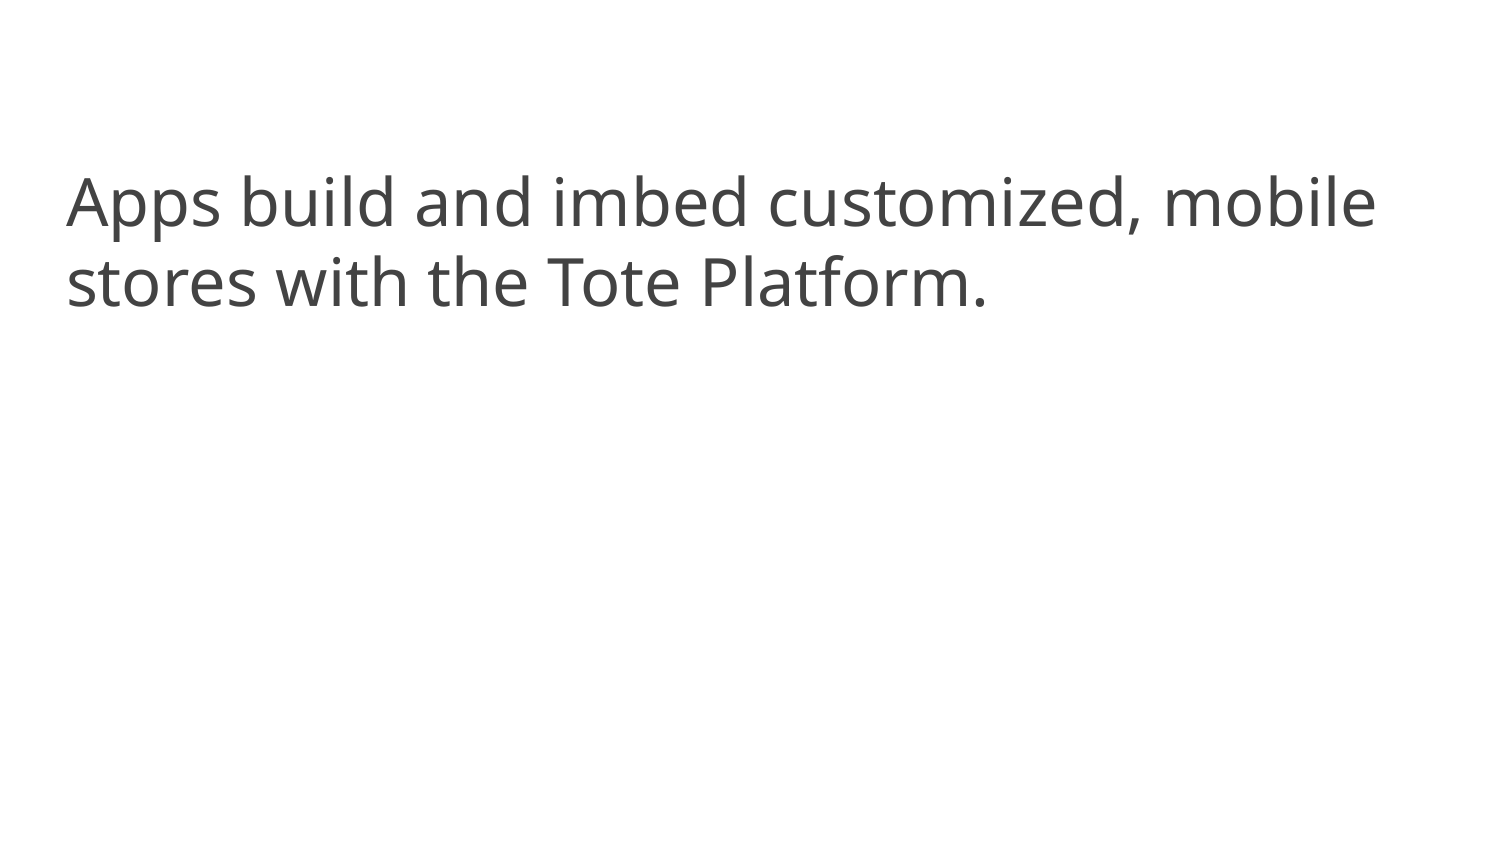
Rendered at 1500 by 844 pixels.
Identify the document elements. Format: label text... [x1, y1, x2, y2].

subtitle Apps build and imbed customized, mobile stores with the Tote Platform. [51, 144, 1449, 504]
